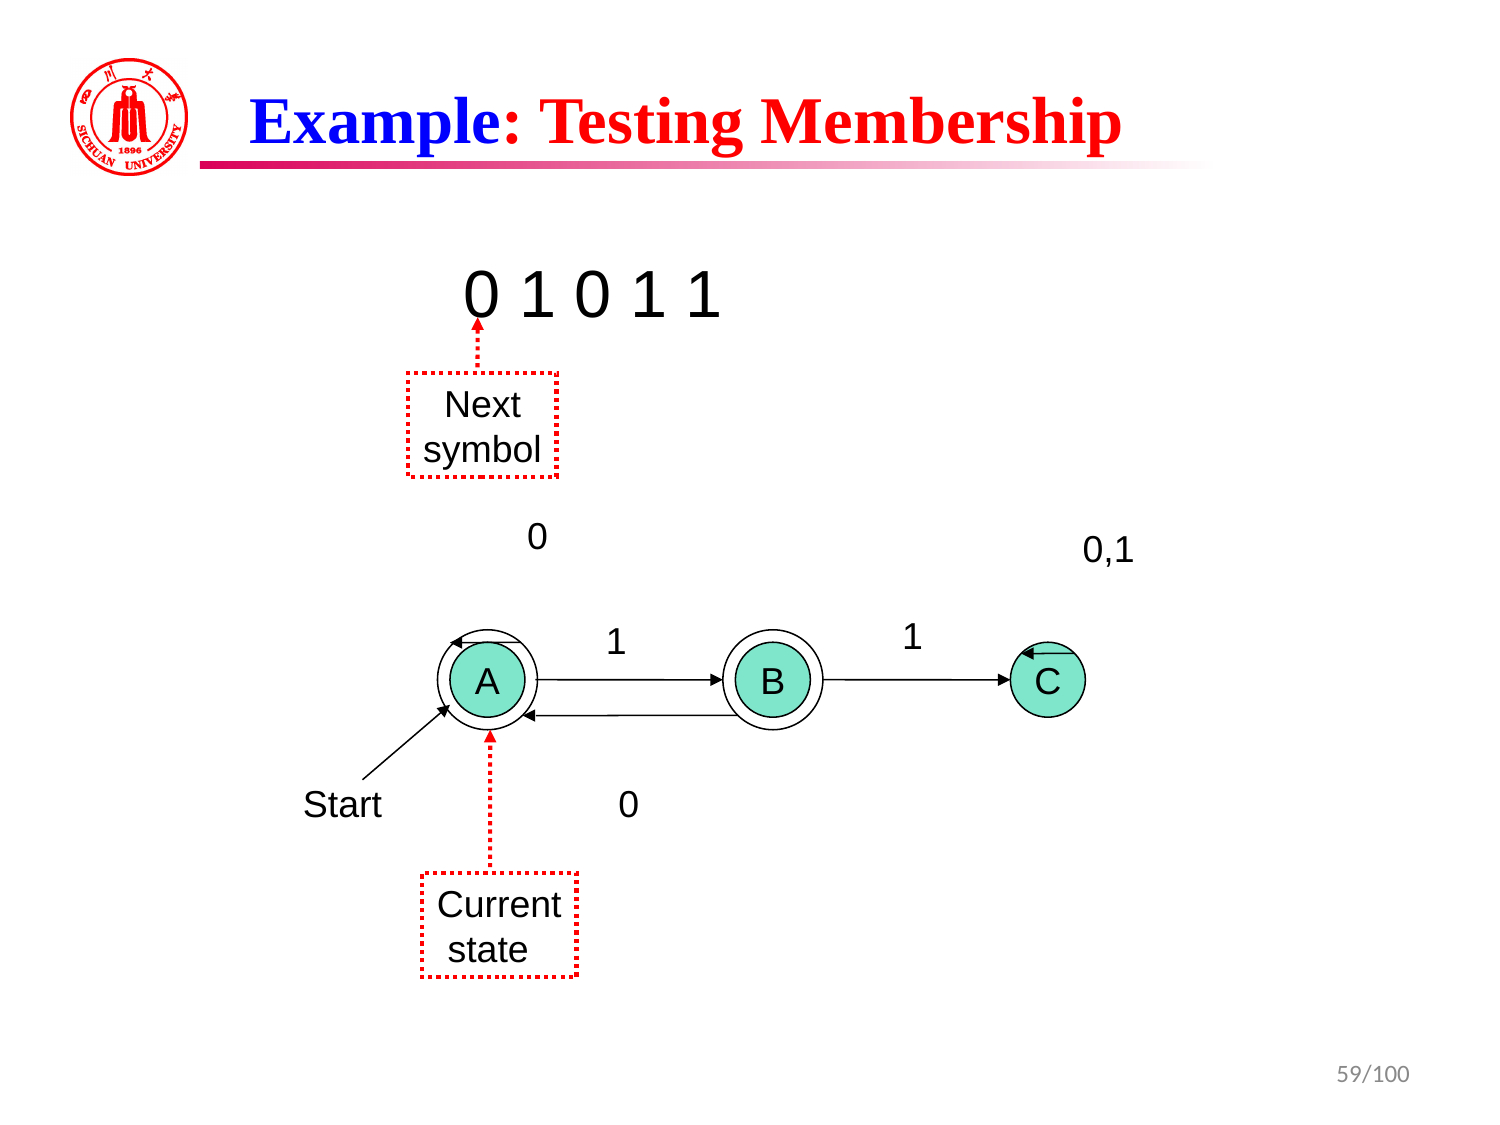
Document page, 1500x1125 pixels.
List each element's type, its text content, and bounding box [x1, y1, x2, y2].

picture [70, 58, 188, 176]
text_box Example: Testing Membership [242, 72, 1132, 160]
slide_number 59/100 [1074, 1042, 1425, 1103]
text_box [399, 729, 600, 1012]
text_box [199, 161, 1214, 169]
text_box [274, 504, 1160, 848]
text_box 0 1 0 1 1 [449, 243, 738, 339]
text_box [387, 316, 578, 512]
